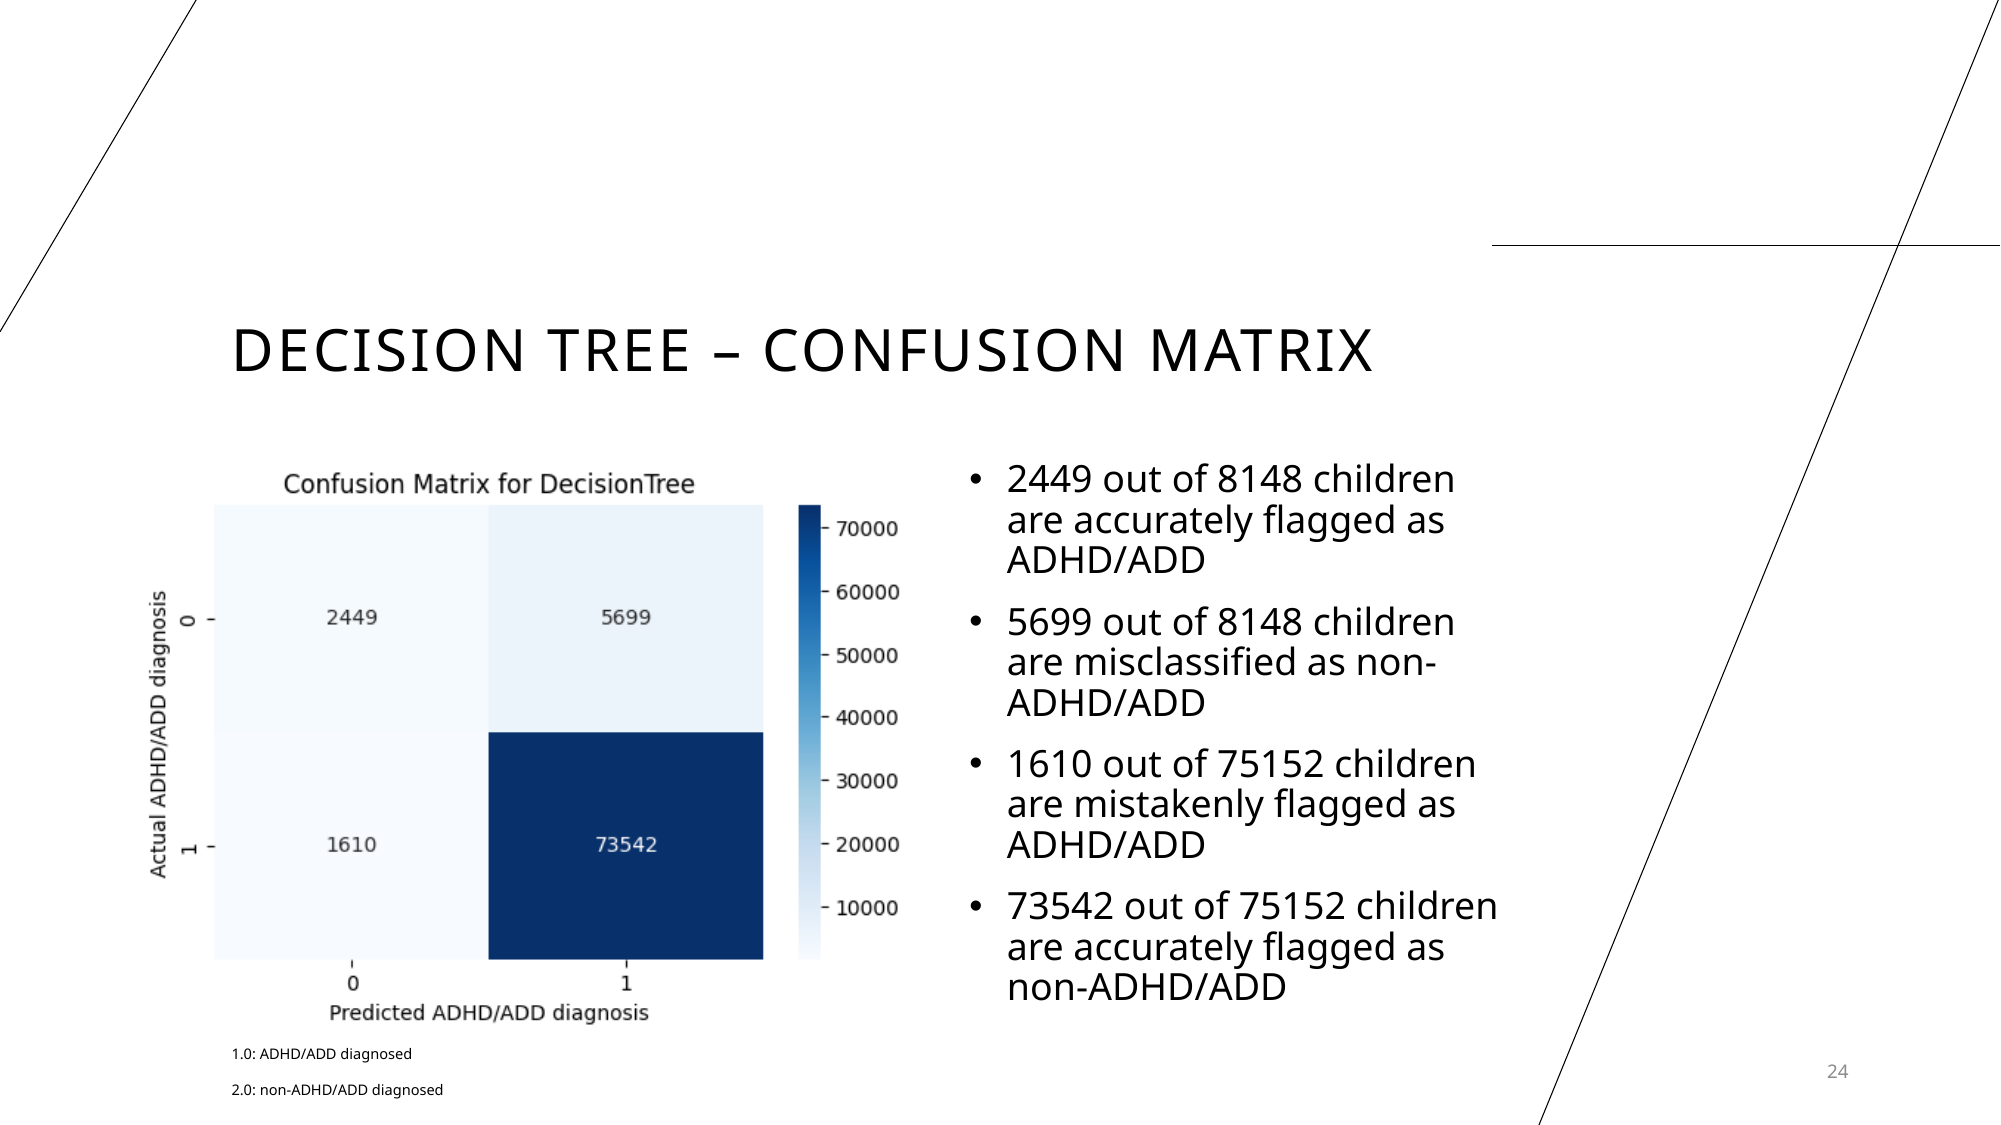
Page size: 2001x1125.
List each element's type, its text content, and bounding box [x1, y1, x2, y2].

text_box 1.0: ADHD/ADD diagnosed 2.0: non-ADHD/ADD diagnosed [216, 1038, 815, 1120]
slide_number 24 [1701, 1042, 1864, 1103]
title Decision Tree – confusion matrix [216, 43, 1485, 392]
text_box 2449 out of 8148 children are accurately flagged as ADHD/ADD 5699 out of 8148 children are misclassified as non-ADHD/ADD 1610 out of 75152 children are mistakenly flagged as ADHD/ADD 73542 out of 75152 children are accurately flagged as non-ADHD/ADD [954, 453, 1522, 1064]
picture [136, 458, 914, 1038]
